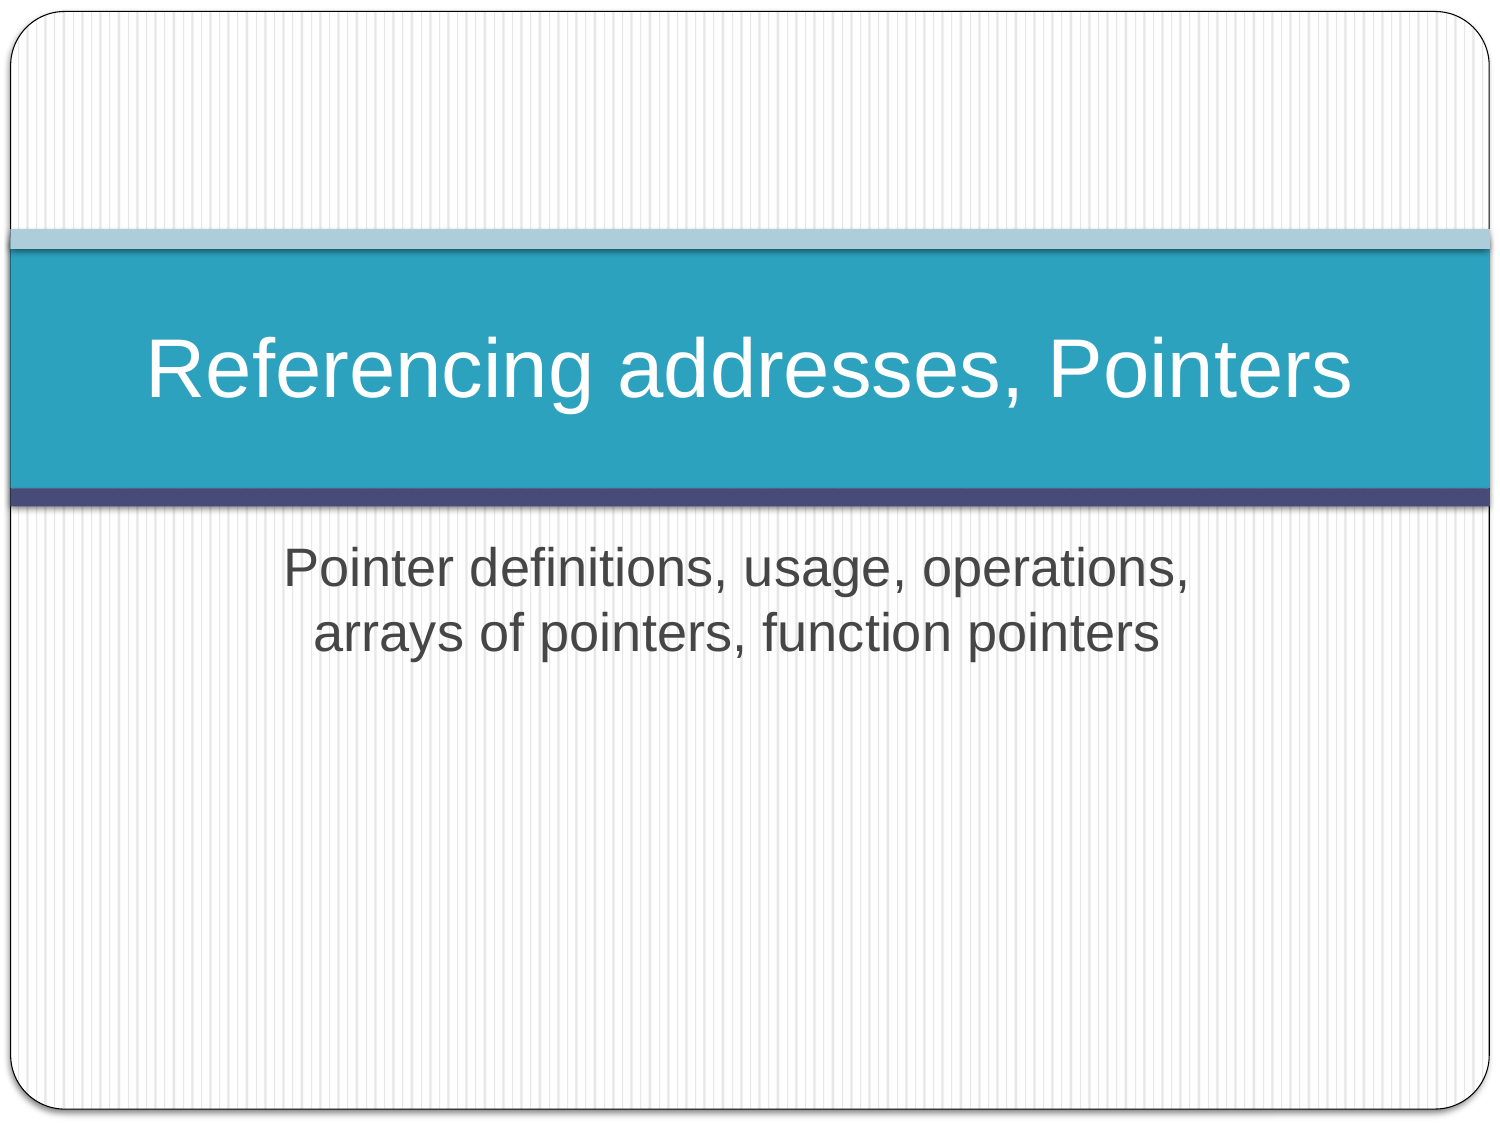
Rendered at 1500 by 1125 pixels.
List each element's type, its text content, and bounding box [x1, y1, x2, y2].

subtitle Pointer definitions, usage, operations, arrays of pointers, function pointers [212, 525, 1263, 788]
title Referencing addresses, Pointers [75, 247, 1425, 489]
